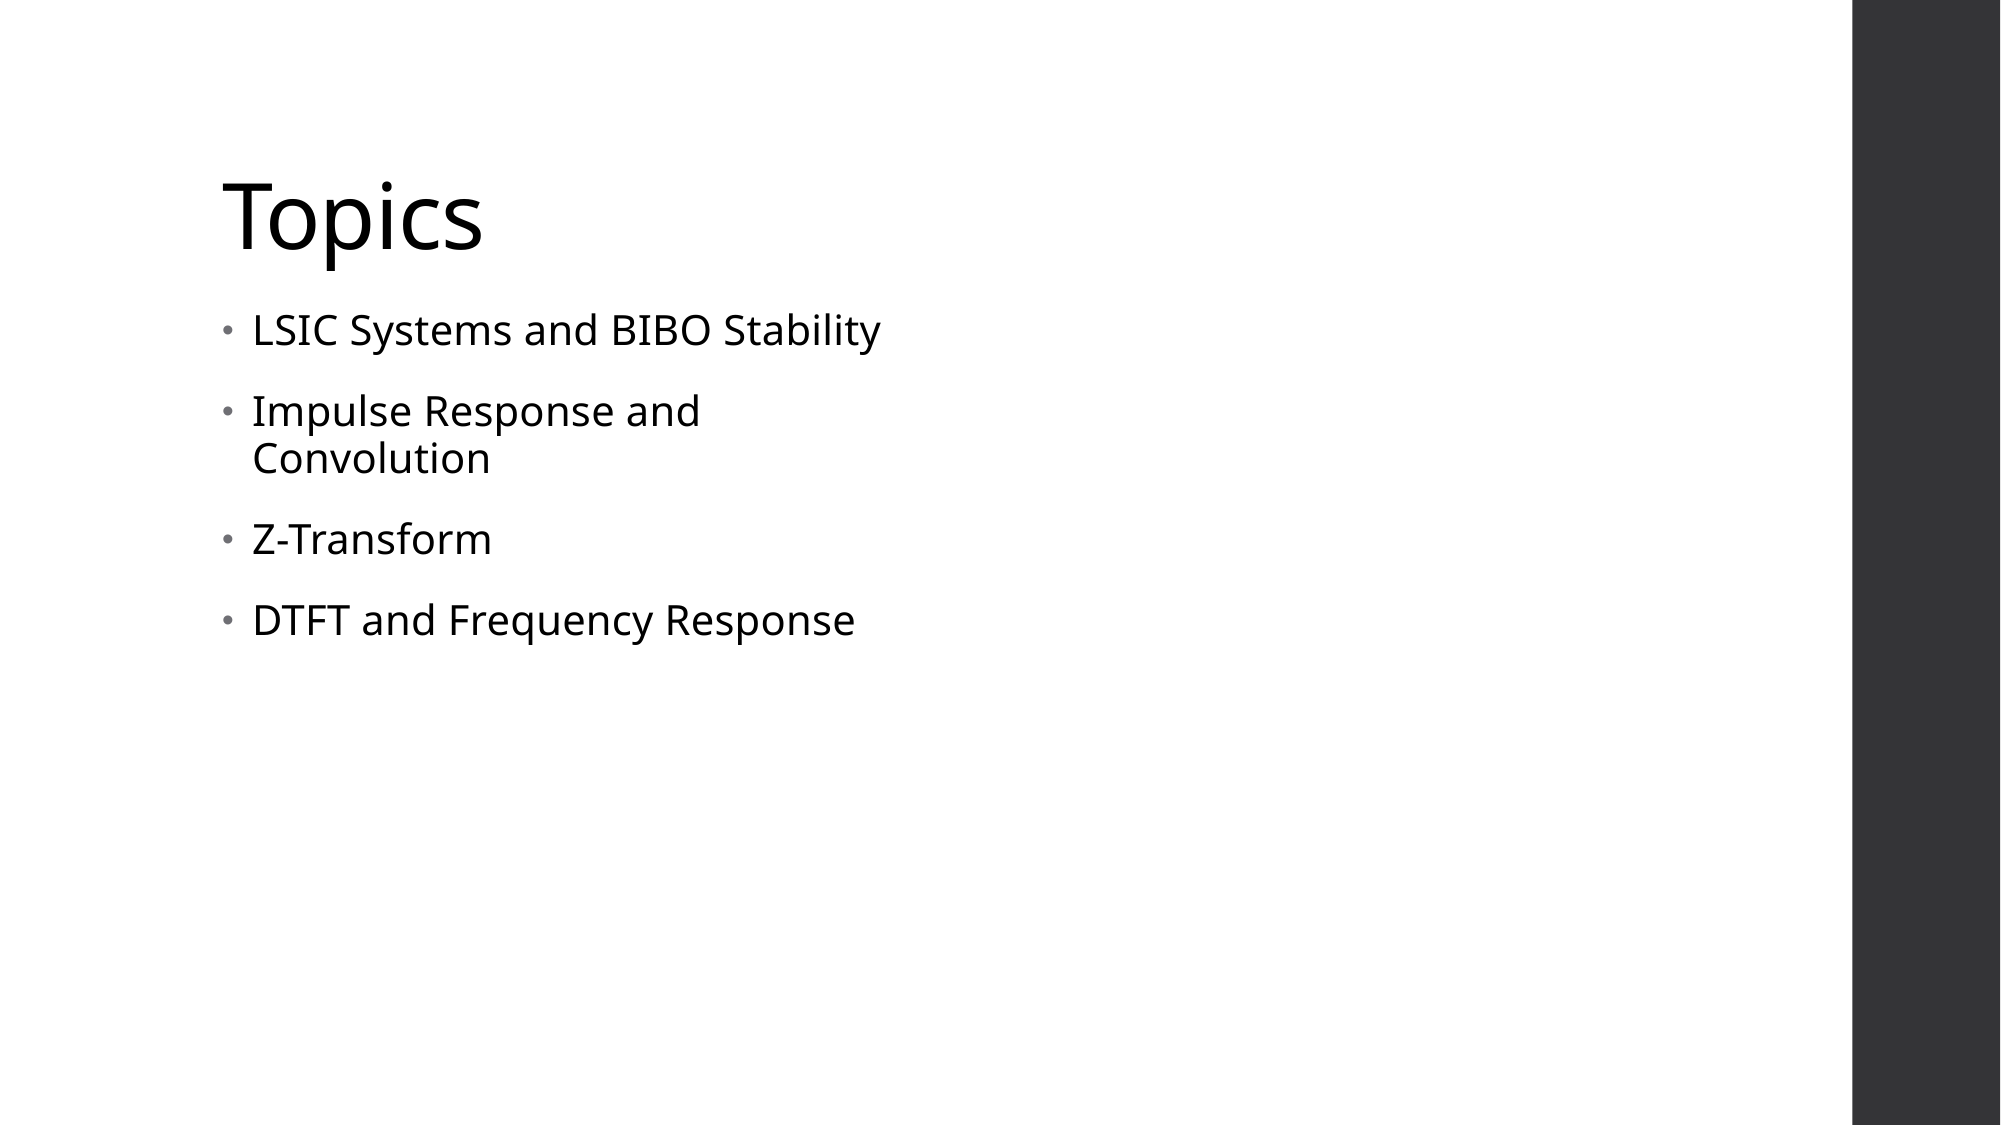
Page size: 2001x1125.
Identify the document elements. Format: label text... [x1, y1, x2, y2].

title Topics [206, 60, 1797, 278]
list LSIC Systems and BIBO Stability Impulse Response and Convolution Z-Transform DTFT and Frequency Response [206, 299, 942, 1014]
